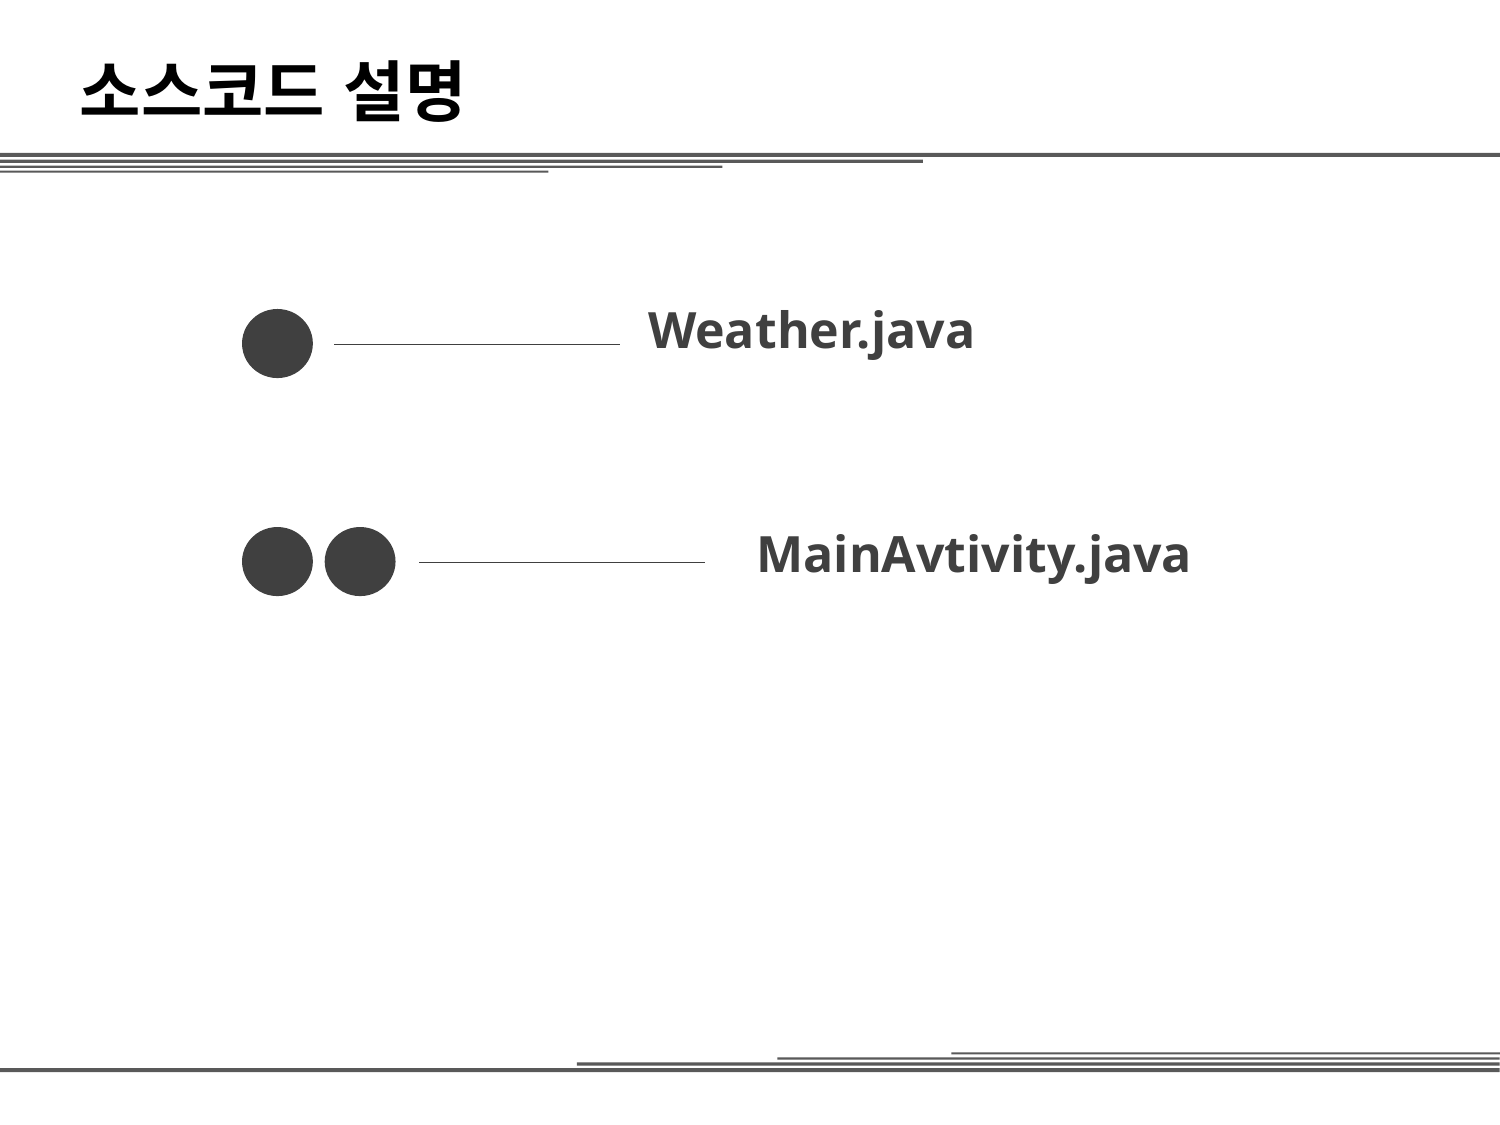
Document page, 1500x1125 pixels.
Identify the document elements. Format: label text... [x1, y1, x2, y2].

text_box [0, 1052, 1500, 1073]
text_box 소스코드 설명 [64, 42, 715, 138]
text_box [241, 526, 706, 597]
text_box MainAvtivity.java [738, 515, 1211, 590]
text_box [0, 152, 1500, 173]
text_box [241, 290, 1005, 379]
